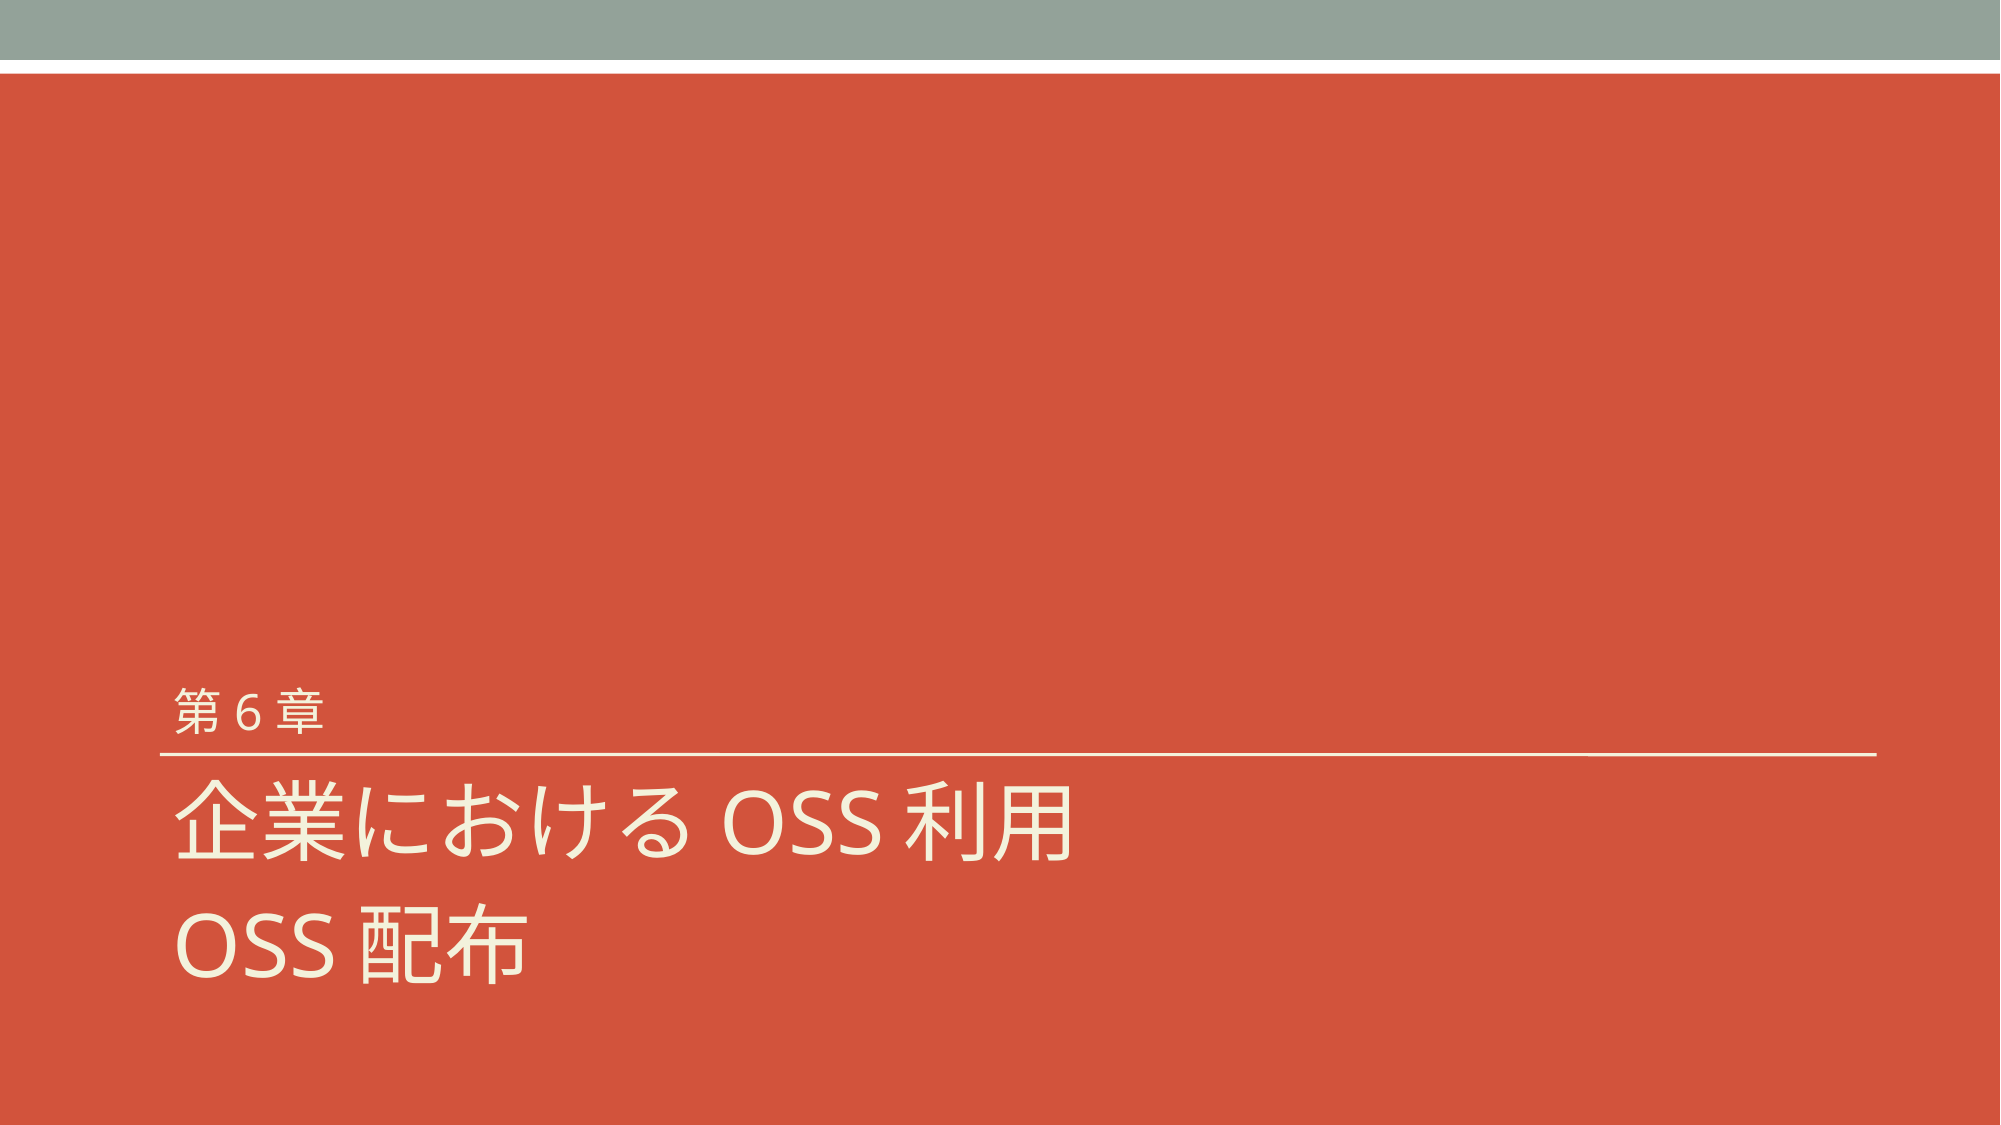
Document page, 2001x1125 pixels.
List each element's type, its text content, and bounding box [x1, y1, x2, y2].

title 第6章 [157, 387, 1858, 749]
list 企業におけるOSS利用 OSS配布 [157, 758, 1858, 1006]
